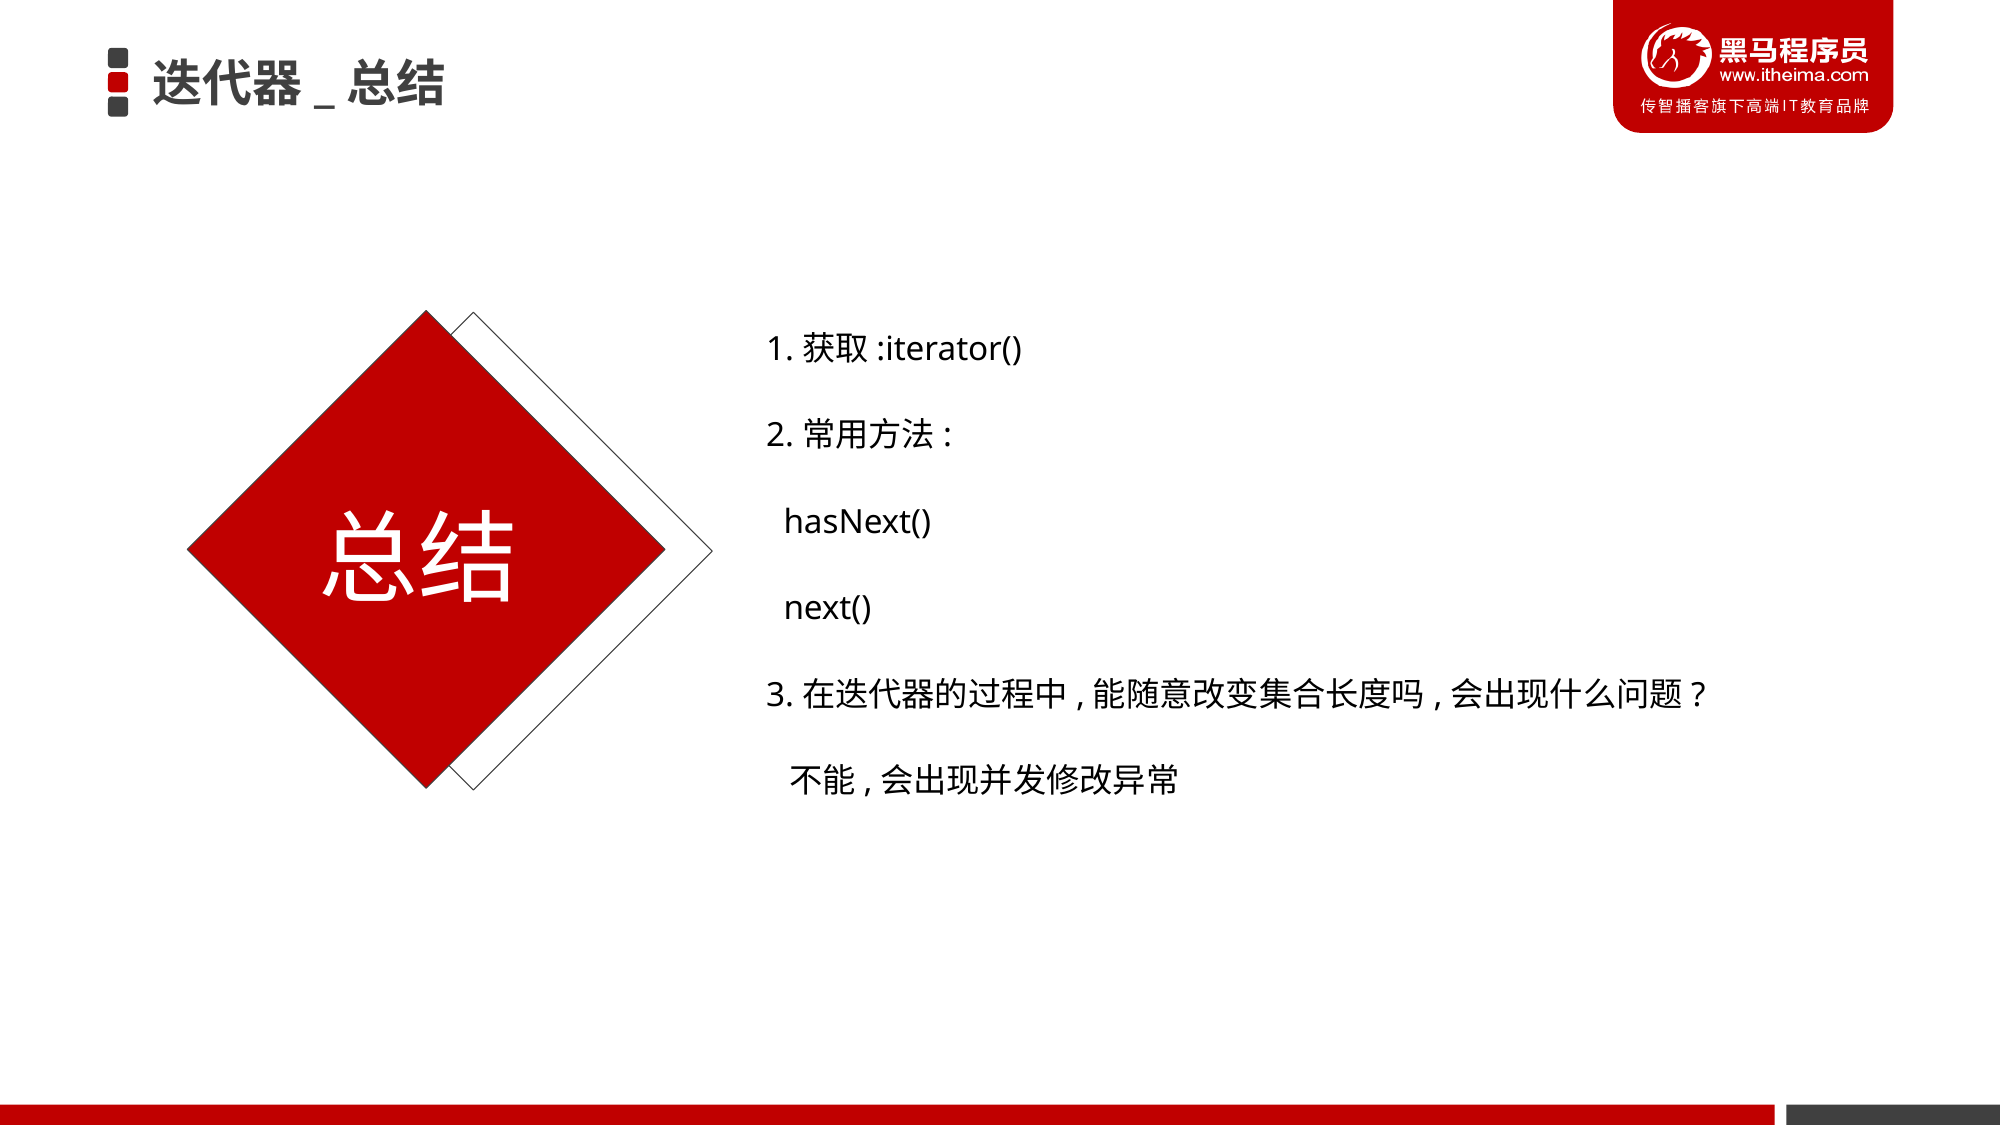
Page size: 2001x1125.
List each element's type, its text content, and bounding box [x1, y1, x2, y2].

title 迭代器_总结 [137, 38, 1577, 124]
picture [1616, 11, 1894, 125]
list 1.获取:iterator() 2.常用方法: hasNext() next() 3.在迭代器的过程中,能随意改变集合长度吗,会出现什么问题? 不能,会出现并发修改异常 [751, 279, 1811, 804]
